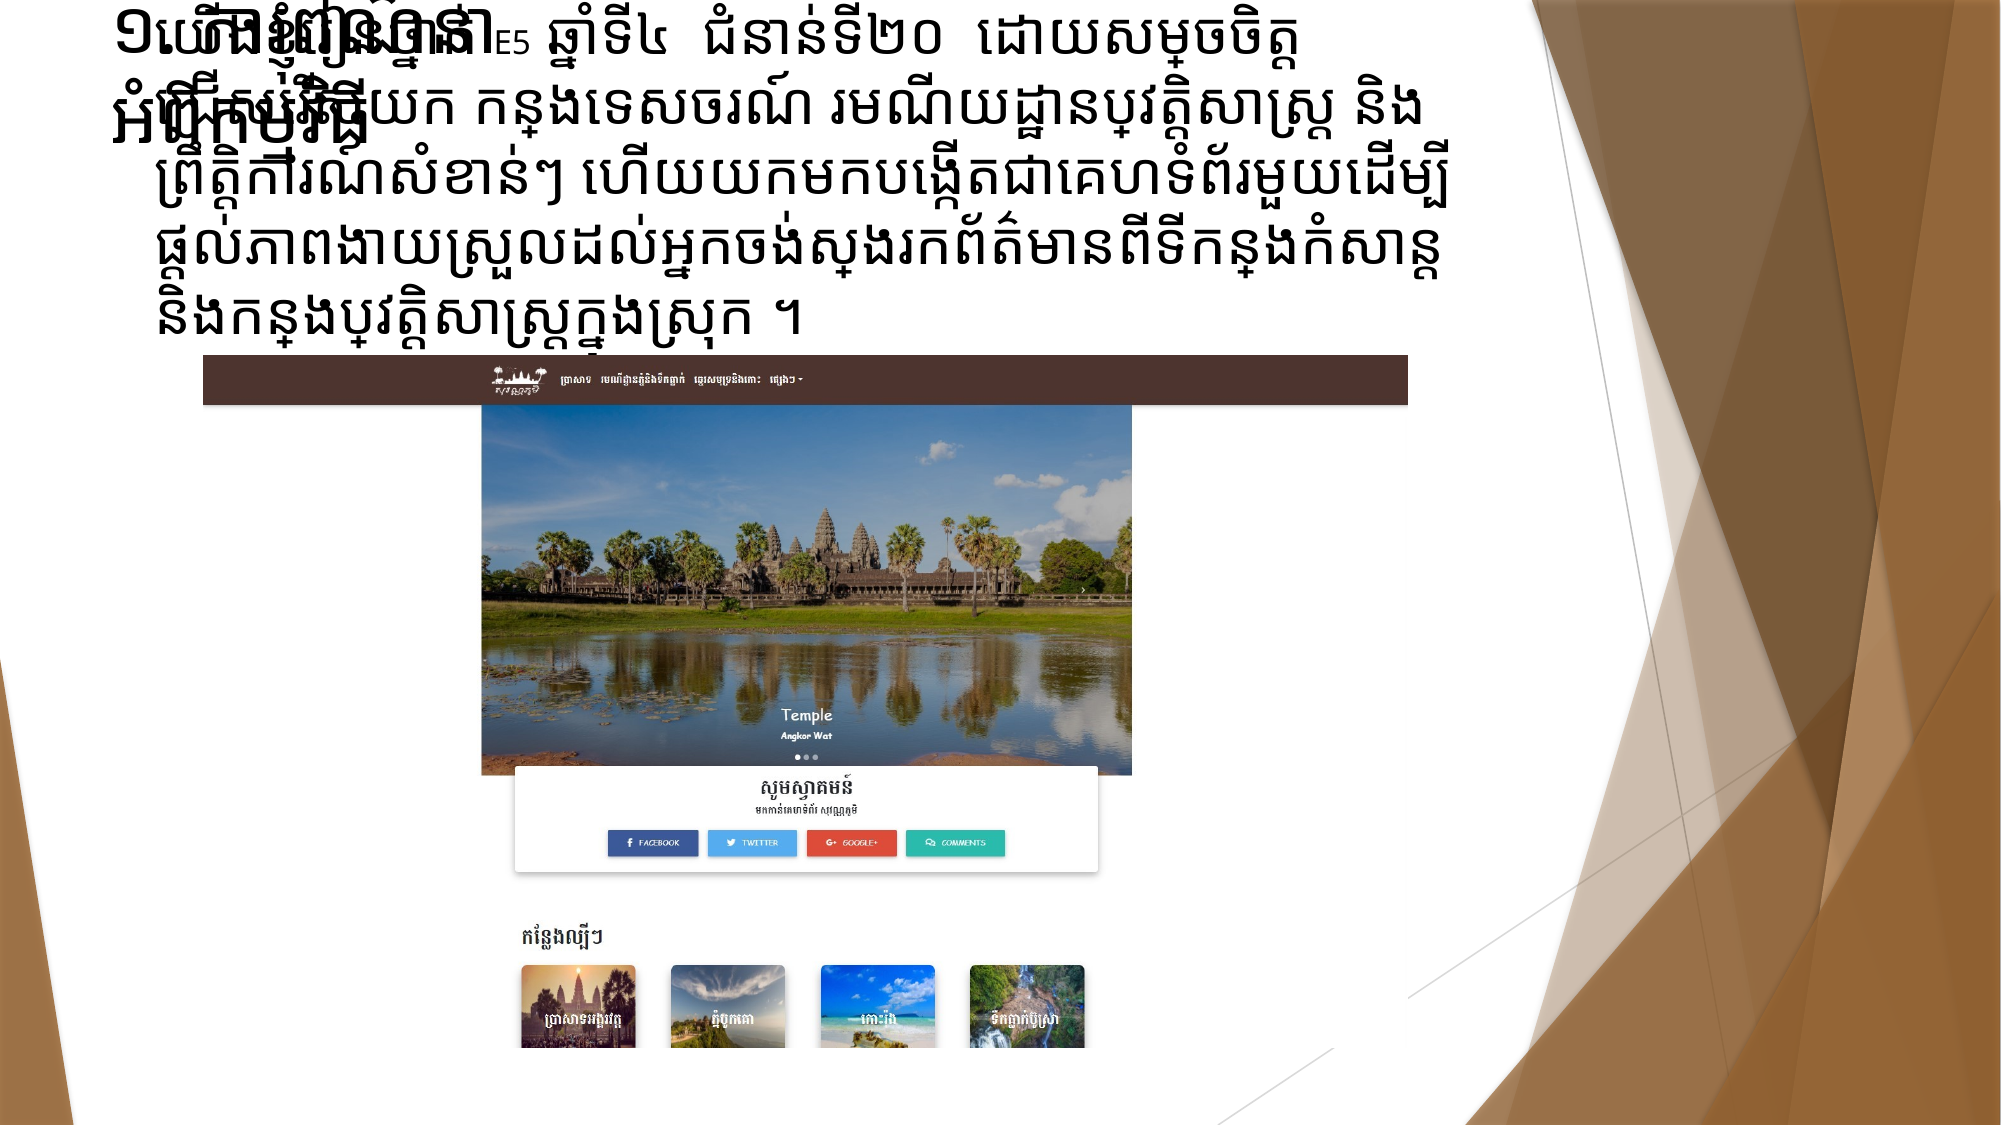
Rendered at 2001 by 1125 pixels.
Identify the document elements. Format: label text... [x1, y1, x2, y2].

picture [202, 355, 1408, 1048]
text_box គេហទំព័រនេះត្រូវបានបង្កើតឡើងដោយសមាជិកក្រុមយើងខ្ញុំរៀនថ្នាក់ E5 ឆ្នាំទី៤ ​ ជំនាន់ទី២០​ ដោយសម្រេចចិត្តជ្រើសរើសយក​ កន្លែងទេសចរណ៍​ រមណីយដ្ឋានប្រវត្តិសាស្រ្ត​ និងព្រឹត្តិការណ៍សំខាន់ៗ ហើយយកមកបង្កើតជាគេហទំព័រមួយដើម្បីផ្តល់ភាពងាយស្រួលដល់អ្នកចង់ស្វែងរកព័ត៌មានពីទីកន្លែងកំសាន្ត និងកន្លែងប្រវតិ្តសាស្រ្តក្នុងស្រុក ។ [139, 132, 1509, 354]
text_box ១.​ ការពណ៌នាអំពីកម្មវិធី [95, 57, 543, 167]
